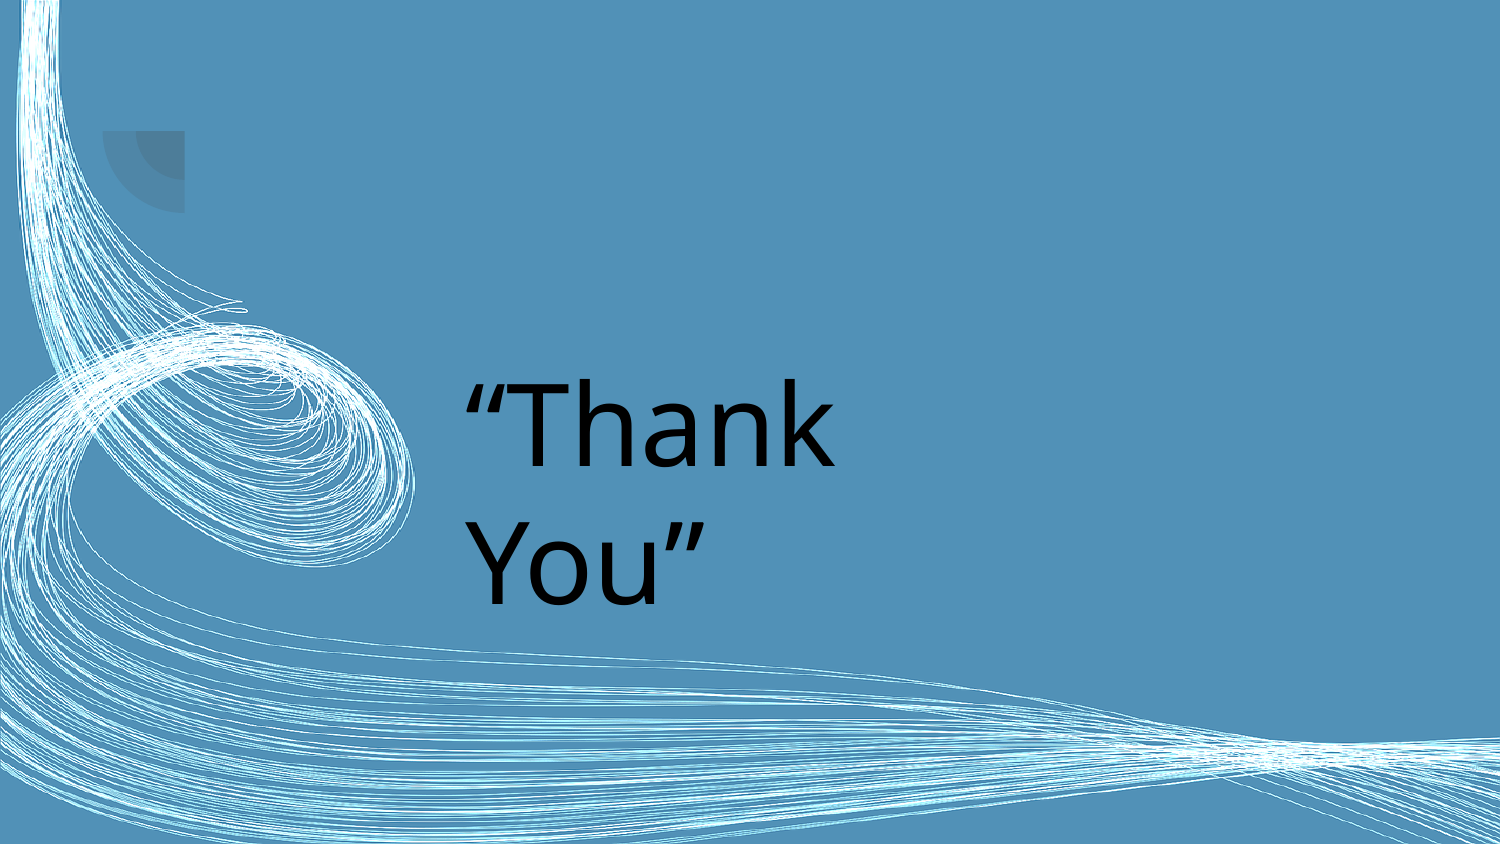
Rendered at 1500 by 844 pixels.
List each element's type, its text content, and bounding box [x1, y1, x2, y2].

text_box “Thank You” [450, 337, 1050, 643]
picture [0, 0, 1500, 844]
